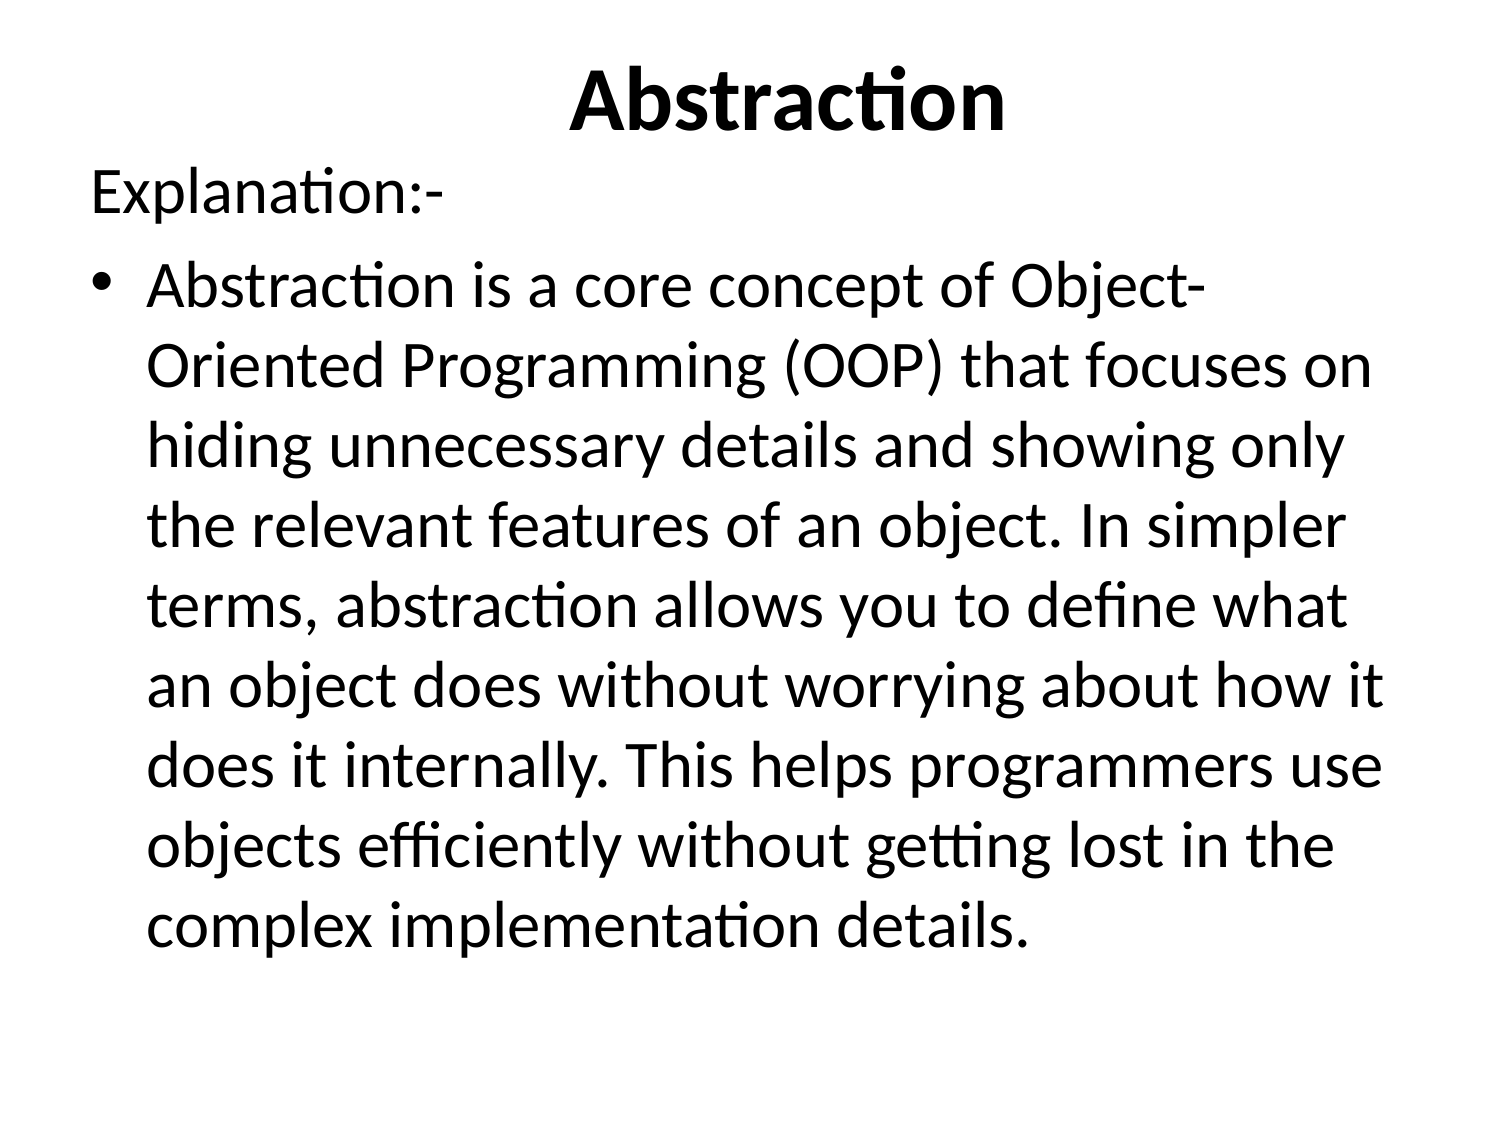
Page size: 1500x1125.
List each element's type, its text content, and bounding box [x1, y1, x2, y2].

list Explanation:- Abstraction is a core concept of Object-Oriented Programming (OOP) that focuses on hiding unnecessary details and showing only the relevant features of an object. In simpler terms, abstraction allows you to define what an object does without worrying about how it does it internally. This helps programmers use objects efficiently without getting lost in the complex implementation details. [75, 139, 1425, 1125]
title Abstraction [113, 0, 1464, 188]
